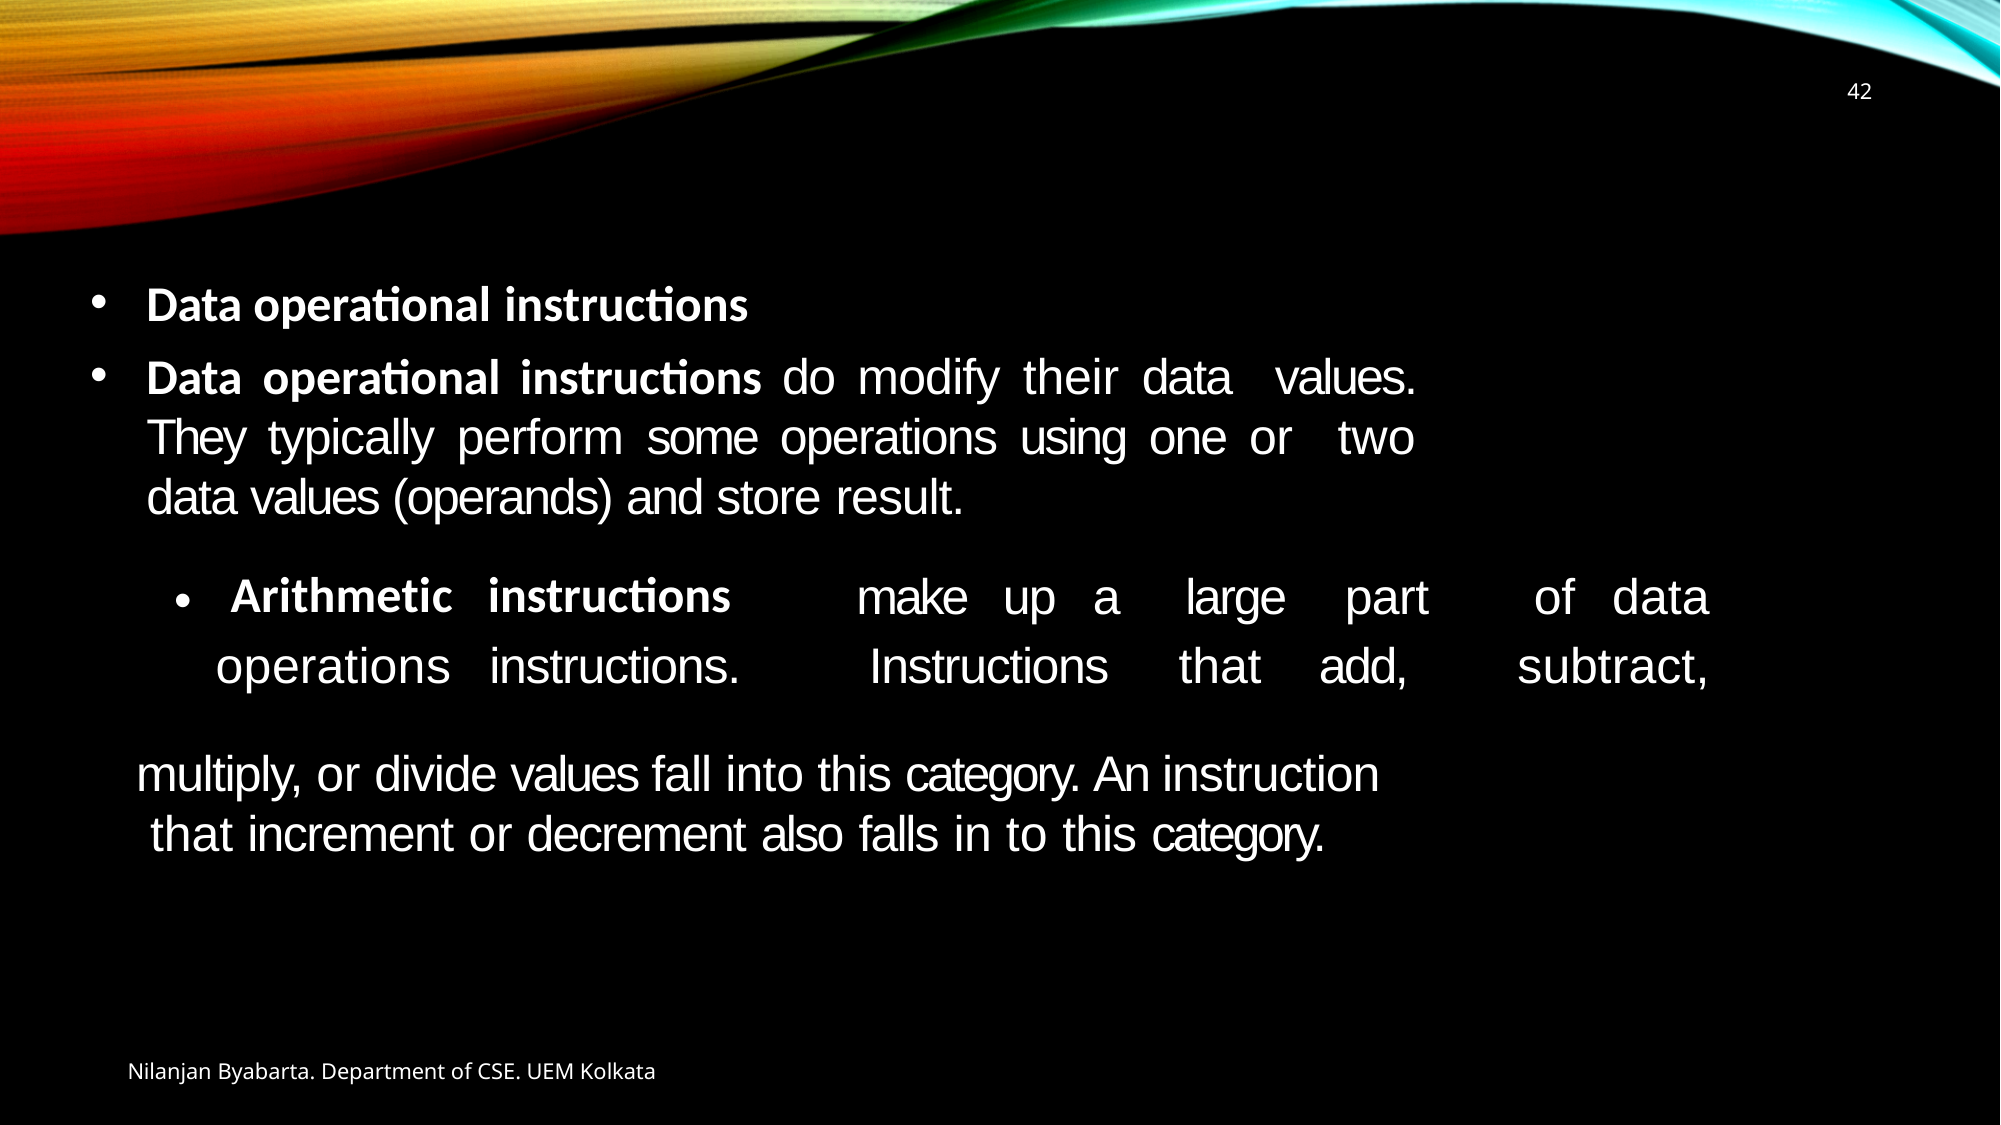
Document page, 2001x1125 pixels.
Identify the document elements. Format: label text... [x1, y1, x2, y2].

table_header of data [1472, 570, 1729, 637]
table_header Arithmetic [88, 570, 470, 637]
text_box Data operational instructions Data operational instructions do modify their data values. They typically perform some operations using one or two data values (operands) and store result. [87, 257, 1417, 525]
picture [0, 0, 2000, 237]
text_box multiply, or divide values fall into this category. An instruction that increment or decrement also falls in to this category. [134, 739, 1388, 862]
table_cell subtract, [1472, 637, 1729, 696]
table_cell that add, [1163, 637, 1472, 696]
table_cell operations [88, 637, 470, 696]
footer Nilanjan Byabarta. Department of CSE. UEM Kolkata [112, 1042, 1388, 1103]
table_header instructions [470, 570, 814, 637]
slide_number 42 [1437, 62, 1888, 123]
table_header large part [1163, 570, 1472, 637]
table_header make up a [814, 570, 1163, 637]
table_cell Instructions [814, 637, 1163, 696]
table_cell instructions. [470, 637, 814, 696]
